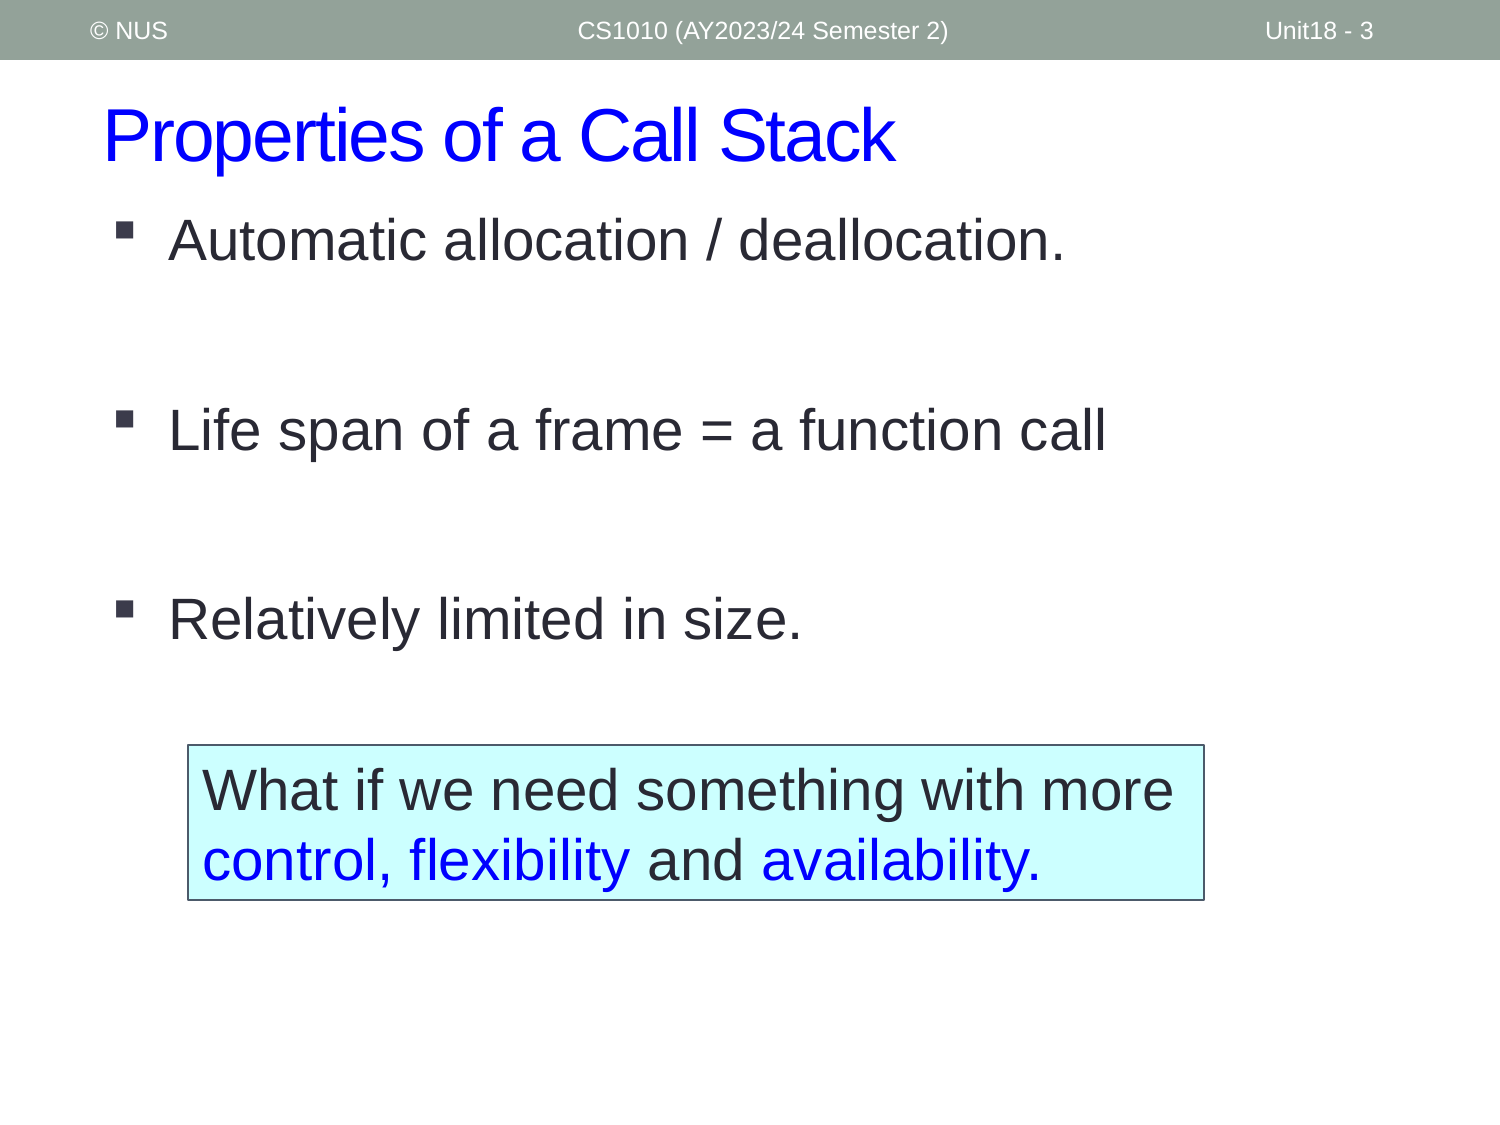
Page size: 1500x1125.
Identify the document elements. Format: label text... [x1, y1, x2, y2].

slide_number © NUS [75, 3, 550, 57]
footer CS1010 (AY2023/24 Semester 2) [562, 3, 1238, 57]
text_box What if we need something with more control, flexibility and availability. [185, 743, 1206, 902]
list Automatic allocation / deallocation. Life span of a frame = a function call Relatively limited in size. [96, 194, 1447, 1079]
title Properties of a Call Stack [87, 62, 1463, 200]
slide_number Unit18 - 3 [1250, 3, 1425, 57]
